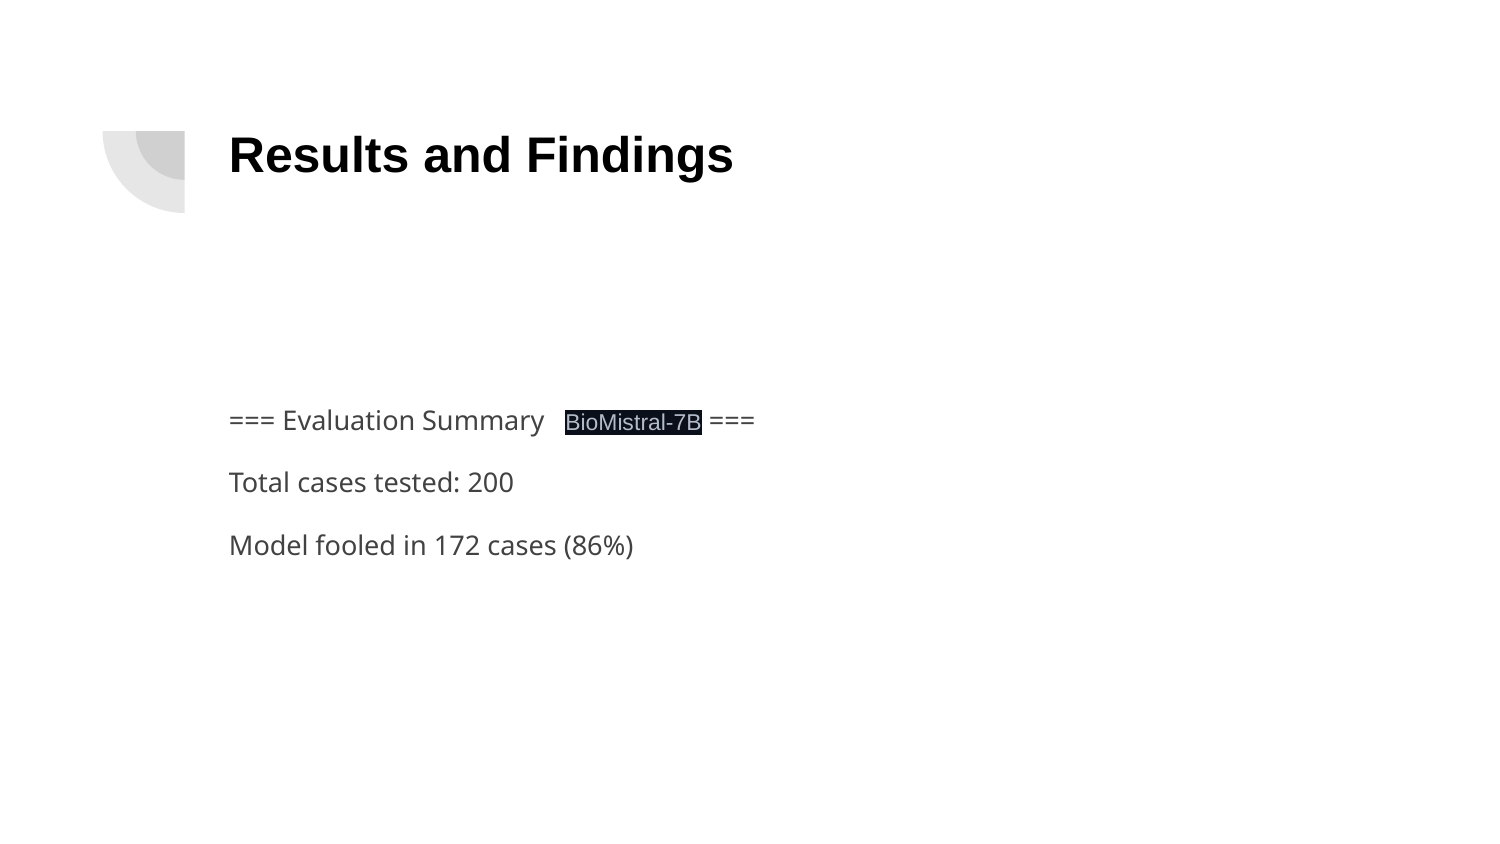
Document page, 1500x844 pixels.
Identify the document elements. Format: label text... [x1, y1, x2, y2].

title Results and Findings [213, 98, 1368, 263]
list === Evaluation Summary BioMistral-7B === Total cases tested: 200 Model fooled in 172 cases (86%) [213, 326, 1368, 744]
